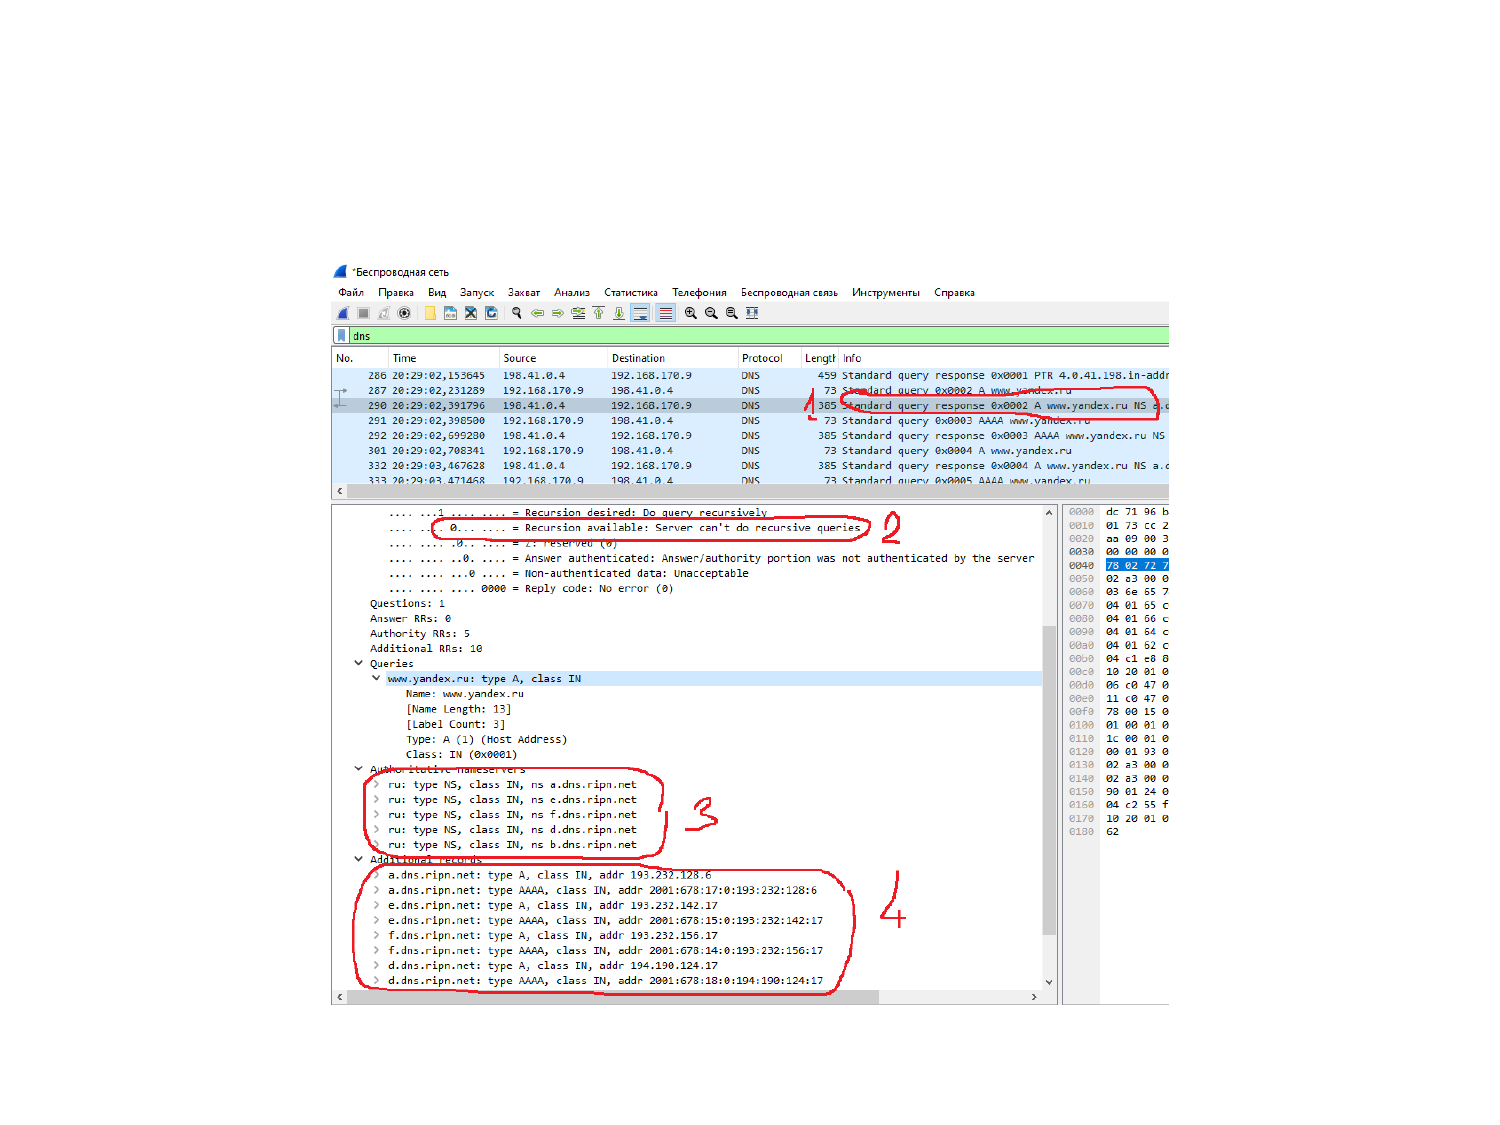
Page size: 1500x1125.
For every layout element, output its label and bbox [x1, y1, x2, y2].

list [331, 262, 1169, 1006]
